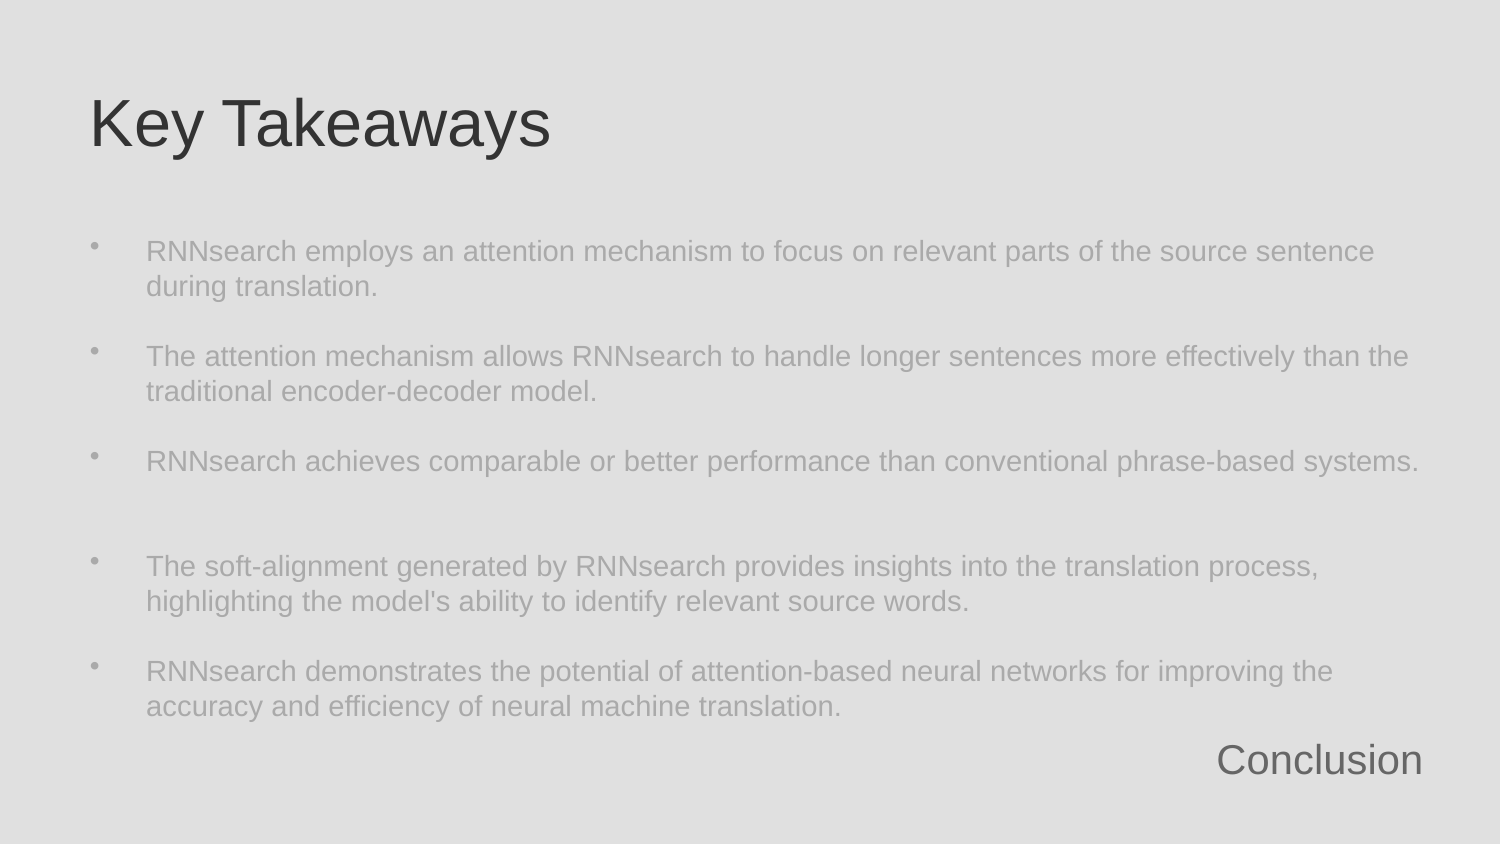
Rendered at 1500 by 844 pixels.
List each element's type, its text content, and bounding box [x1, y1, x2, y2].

text_box RNNsearch demonstrates the potential of attention-based neural networks for improving the accuracy and efficiency of neural machine translation. [74, 644, 1470, 750]
text_box Conclusion [1019, 719, 1500, 795]
text_box The attention mechanism allows RNNsearch to handle longer sentences more effectively than the traditional encoder-decoder model. [74, 329, 1470, 434]
text_box The soft-alignment generated by RNNsearch provides insights into the translation process, highlighting the model's ability to identify relevant source words. [74, 539, 1470, 644]
text_box Key Takeaways [74, 44, 1425, 195]
text_box RNNsearch achieves comparable or better performance than conventional phrase-based systems. [74, 434, 1470, 539]
text_box RNNsearch employs an attention mechanism to focus on relevant parts of the source sentence during translation. [74, 224, 1470, 329]
